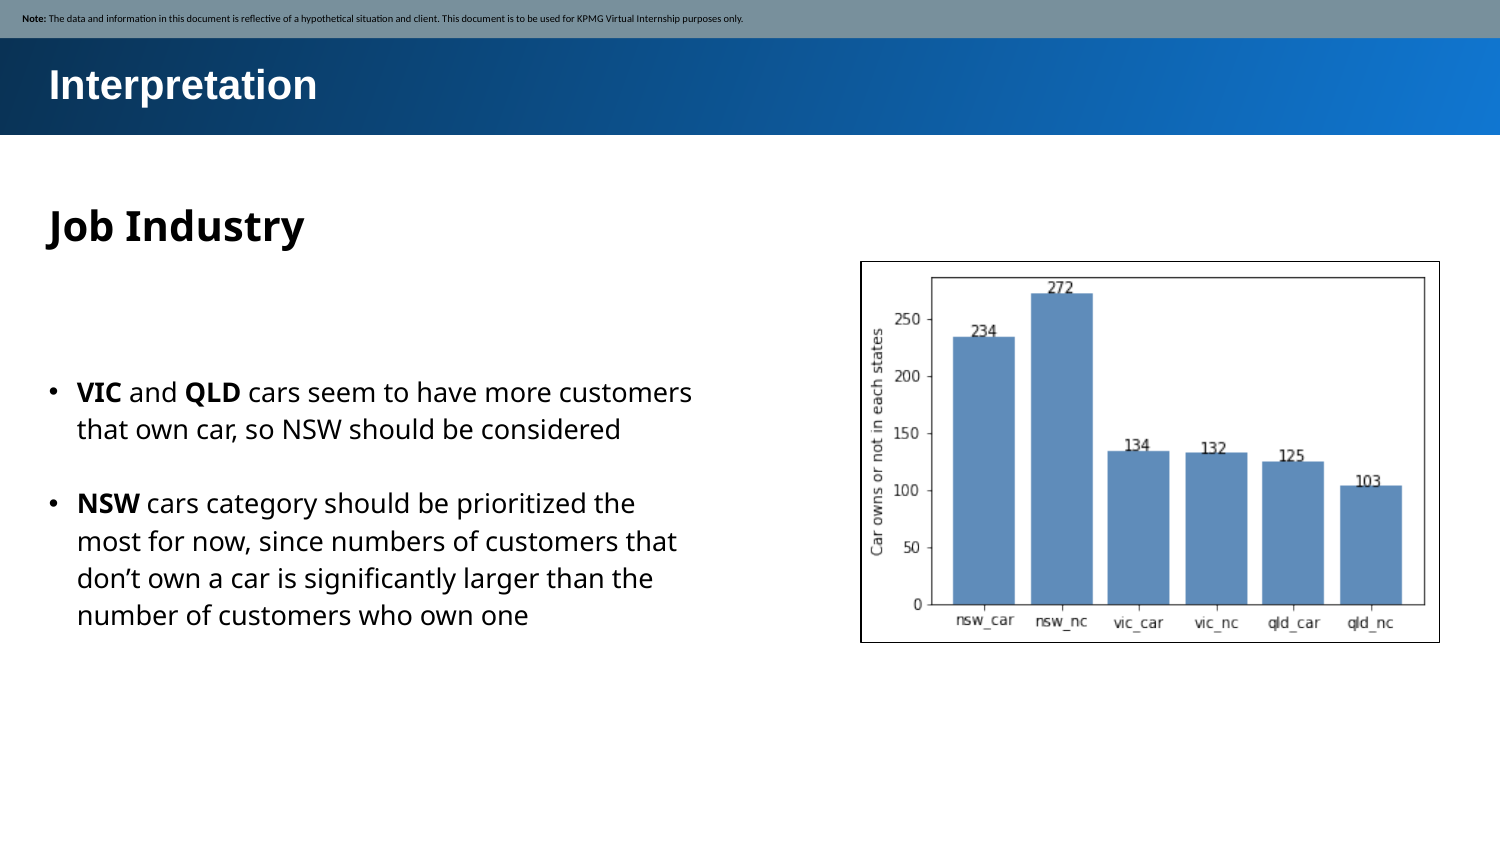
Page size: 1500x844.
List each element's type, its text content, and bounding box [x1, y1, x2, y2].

text_box Note: The data and information in this document is reflective of a hypothetical situation and client. This document is to be used for KPMG Virtual Internship purposes only. [0, 0, 1500, 39]
picture [861, 262, 1439, 643]
text_box Job Industry [33, 177, 1439, 266]
text_box [0, 39, 1500, 135]
text_box VIC and QLD cars seem to have more customers that own car, so NSW should be considered NSW cars category should be prioritized the most for now, since numbers of customers that don’t own a car is significantly larger than the number of customers who own one [33, 355, 712, 647]
text_box Interpretation [33, 43, 1439, 124]
